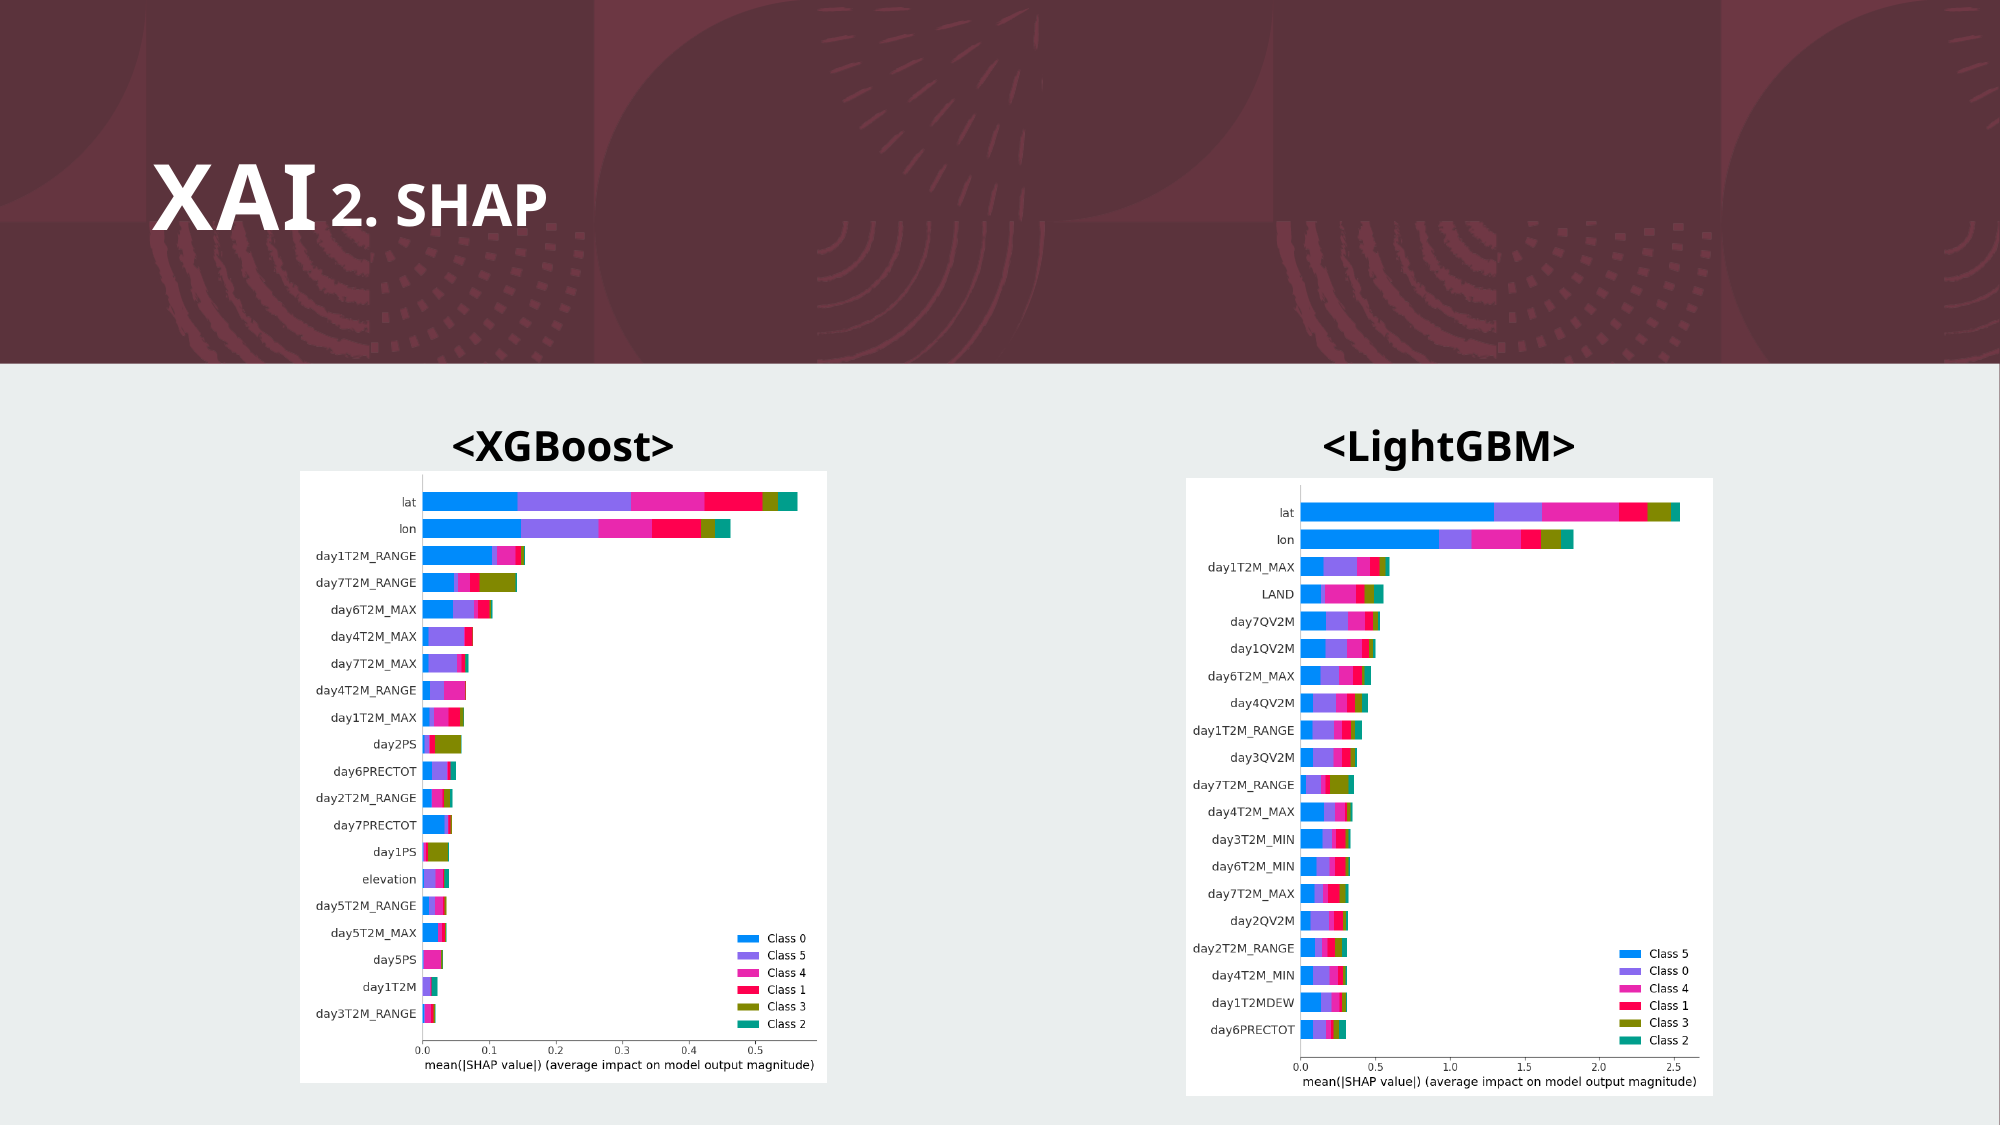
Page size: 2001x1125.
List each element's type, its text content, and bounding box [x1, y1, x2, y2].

text_box [0, 0, 2000, 365]
text_box <LightGBM> [1202, 412, 1697, 478]
text_box 2. SHAP [316, 161, 564, 246]
text_box <XGBoost> [316, 412, 810, 471]
picture [300, 471, 827, 1083]
text_box [0, 365, 2000, 1125]
picture [1186, 478, 1713, 1096]
title XAI [137, 62, 1779, 325]
